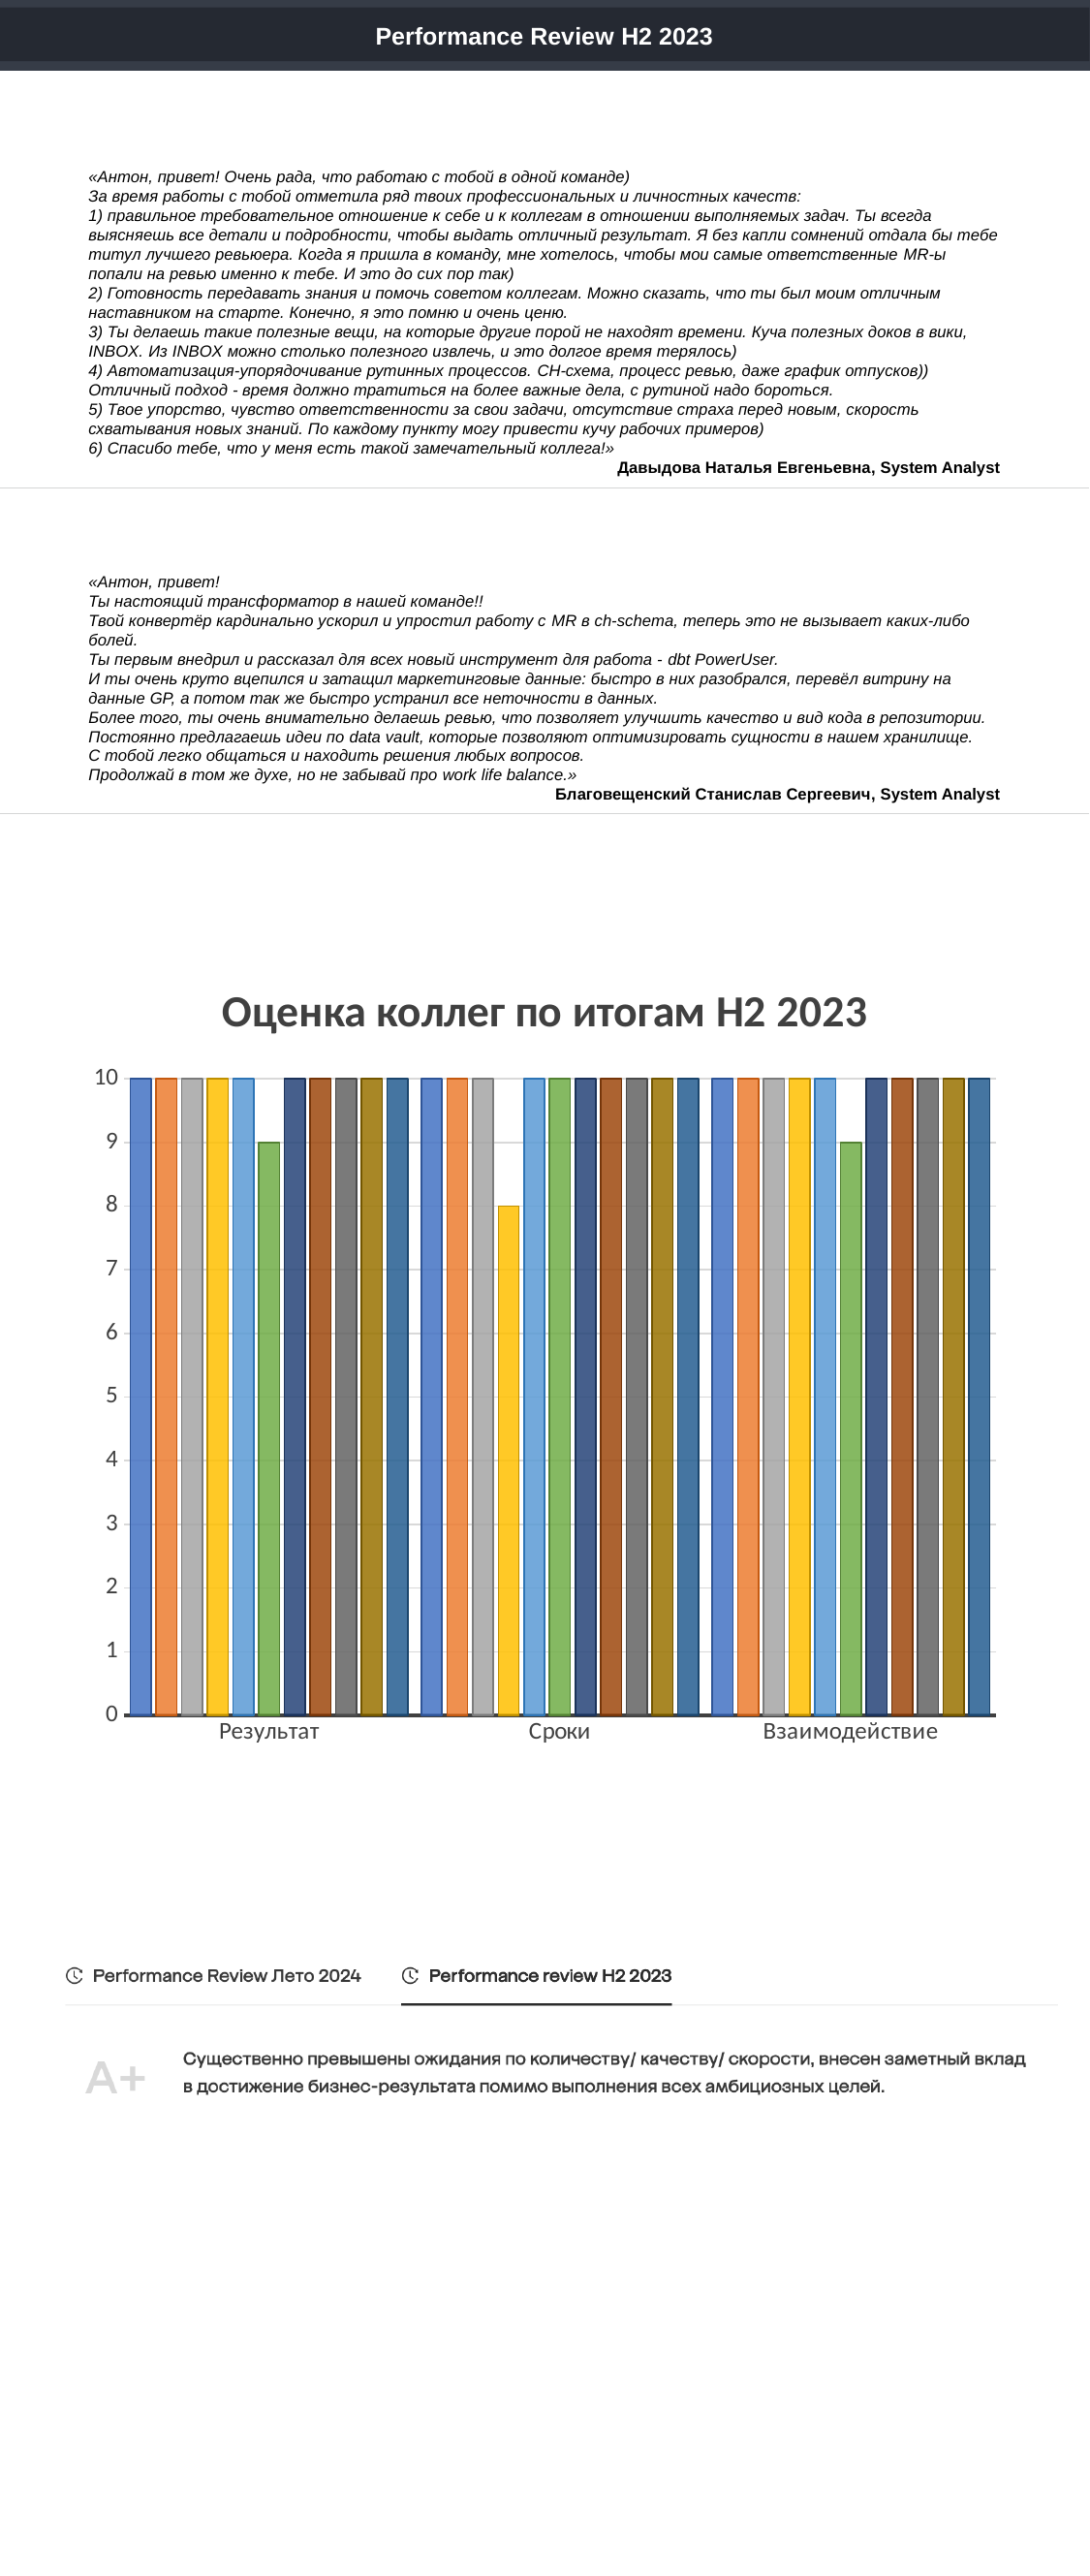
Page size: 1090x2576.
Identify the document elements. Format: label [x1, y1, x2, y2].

text_box [0, 564, 1090, 814]
text_box [0, 0, 1090, 71]
text_box [0, 159, 1090, 488]
chart [75, 956, 1015, 1762]
picture [0, 1936, 1090, 2123]
